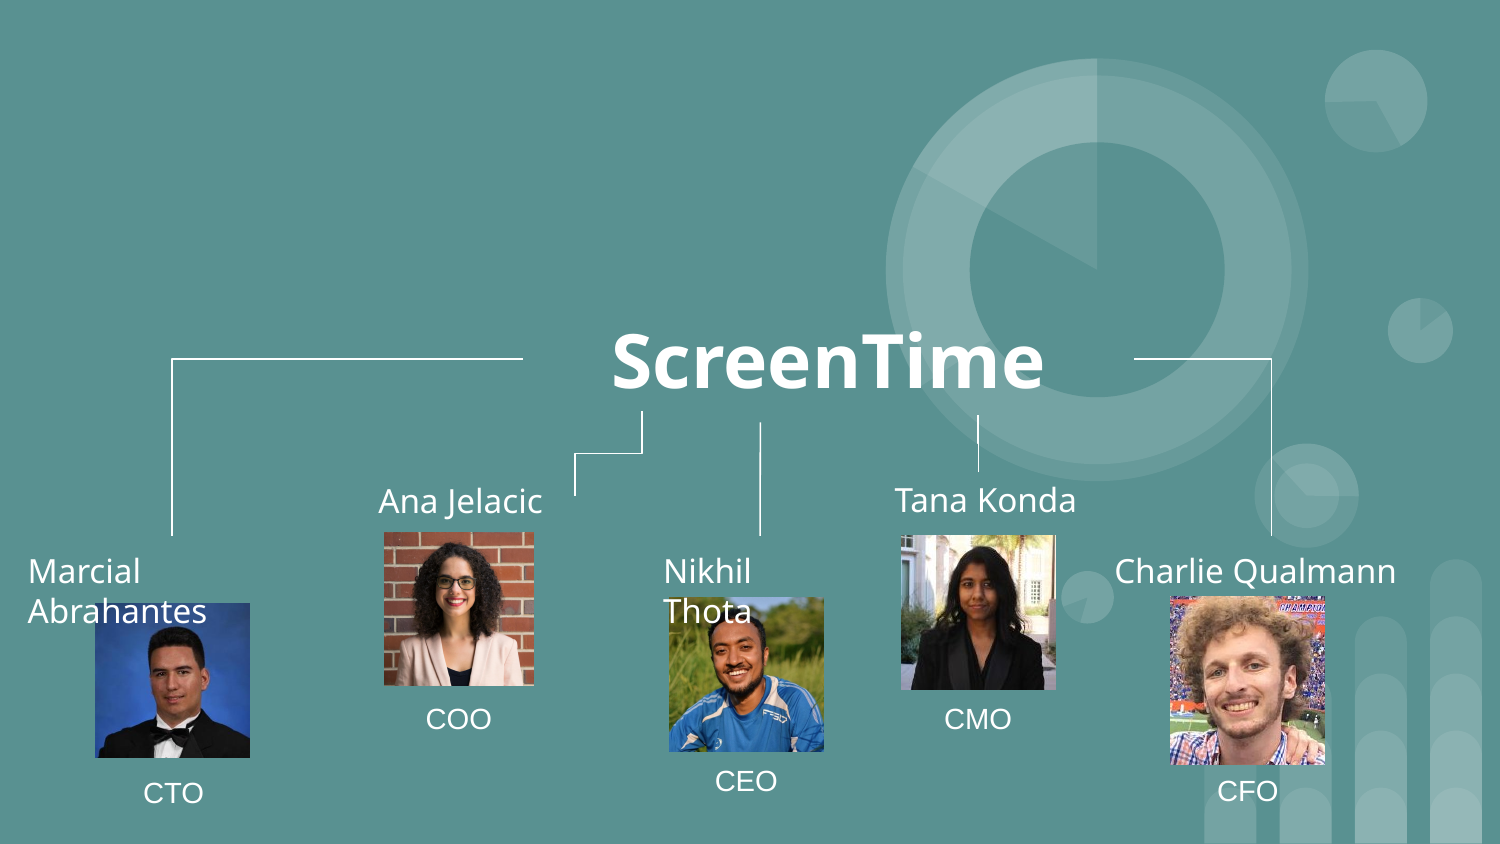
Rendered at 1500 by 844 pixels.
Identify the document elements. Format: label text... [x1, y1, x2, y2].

text_box CMO [890, 685, 1067, 727]
picture [384, 531, 534, 687]
text_box Marcial Abrahantes [12, 535, 253, 577]
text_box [258, 271, 437, 623]
text_box Charlie Qualmann [1099, 535, 1444, 592]
text_box Ana Jelacic [440, 465, 605, 533]
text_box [1134, 358, 1272, 536]
text_box CEO [658, 747, 835, 788]
text_box Nikhil Thota [648, 535, 857, 592]
text_box CTO [85, 759, 262, 801]
text_box Tana Konda [879, 463, 1121, 520]
text_box CFO [1159, 757, 1336, 799]
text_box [566, 419, 652, 488]
picture [95, 603, 250, 758]
picture [901, 535, 1056, 690]
text_box COO [370, 685, 547, 727]
picture [669, 597, 824, 752]
picture [1170, 596, 1325, 765]
title ScreenTime [522, 281, 1135, 436]
